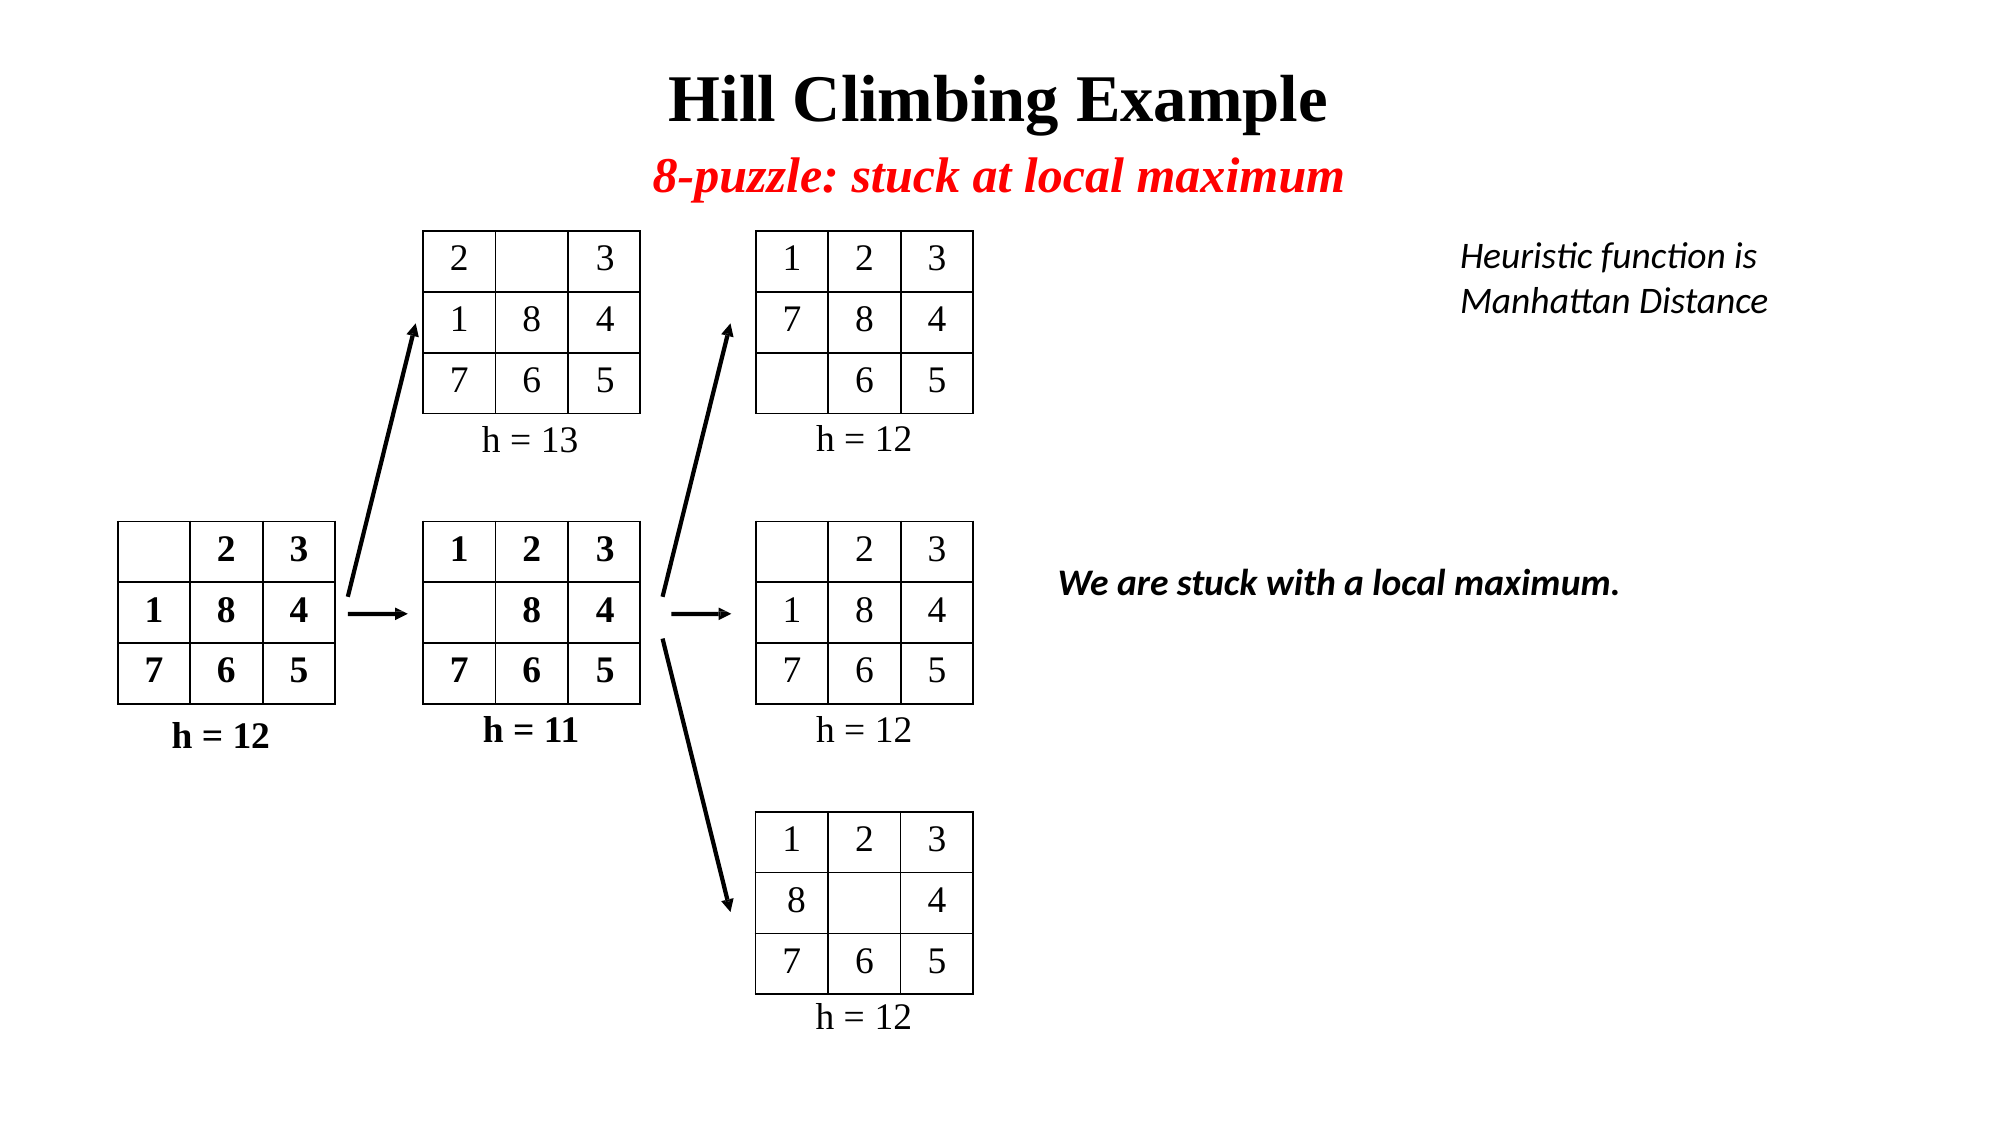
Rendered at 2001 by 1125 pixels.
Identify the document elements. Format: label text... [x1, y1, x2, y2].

text_box We are stuck with a local maximum. [1055, 556, 1625, 604]
table_cell 8 [191, 583, 262, 642]
table_cell 8 [756, 873, 827, 933]
table_header 3 [569, 522, 639, 581]
table_cell 5 [901, 934, 972, 993]
table_cell 7 [756, 934, 827, 993]
table_header 1 [756, 813, 827, 872]
table_cell 4 [569, 583, 639, 642]
table_header 3 [902, 232, 972, 291]
text_box h = 13 [479, 412, 580, 460]
table_cell 7 [119, 644, 189, 703]
text_box [345, 323, 419, 598]
text_box h = 11 [480, 703, 582, 751]
table_header 2 [829, 232, 900, 291]
table_cell 5 [902, 644, 972, 703]
table_header 2 [829, 813, 900, 872]
table_cell [757, 354, 827, 413]
table_cell 4 [902, 293, 972, 352]
table_cell 7 [757, 644, 827, 703]
table_header 3 [569, 232, 639, 291]
table_cell 5 [569, 354, 639, 413]
table_cell 5 [902, 354, 972, 413]
table_cell [424, 583, 495, 642]
text_box [660, 323, 734, 598]
table_header 3 [902, 522, 972, 581]
table_header 2 [829, 522, 900, 581]
table_cell 4 [569, 293, 639, 352]
text_box [671, 607, 732, 621]
table_header 2 [424, 232, 495, 291]
table_cell 1 [757, 583, 827, 642]
text_box h = 12 [813, 990, 914, 1038]
table_cell 5 [264, 644, 334, 703]
table_header 3 [901, 813, 972, 872]
table_cell 1 [424, 293, 495, 352]
table_header 1 [424, 522, 495, 581]
text_box h = 12 [813, 411, 915, 459]
table_cell 4 [264, 583, 334, 642]
table_cell 8 [496, 583, 567, 642]
table_cell 8 [829, 293, 900, 352]
table_cell 6 [829, 644, 900, 703]
text_box [347, 607, 408, 621]
table_cell 4 [902, 583, 972, 642]
table_cell 6 [496, 644, 567, 703]
table_cell 6 [496, 354, 567, 412]
table_cell 6 [829, 354, 900, 411]
text_box h = 12 [169, 709, 273, 757]
table_header [119, 522, 189, 581]
title Hill Climbing Example 8-puzzle: stuck at local maximum [650, 40, 1347, 231]
table_header [496, 232, 567, 291]
table_cell 4 [901, 873, 972, 933]
table_header 1 [757, 232, 827, 291]
table_cell 7 [757, 293, 827, 352]
table_cell 7 [424, 644, 495, 703]
table_cell [829, 873, 900, 933]
table_cell 8 [829, 583, 900, 642]
table_cell 6 [191, 644, 262, 703]
table_cell 8 [496, 293, 567, 352]
table_cell 6 [829, 934, 900, 990]
text_box h = 12 [813, 703, 915, 751]
table_cell 5 [569, 644, 639, 703]
table_cell 1 [119, 583, 189, 642]
text_box Heuristic function is Manhattan Distance [1457, 229, 1772, 322]
table_cell 7 [424, 354, 495, 413]
text_box [660, 638, 734, 912]
table_header 2 [191, 522, 262, 581]
table_header 3 [264, 522, 334, 581]
table_header 2 [496, 522, 567, 581]
table_header [757, 522, 827, 581]
